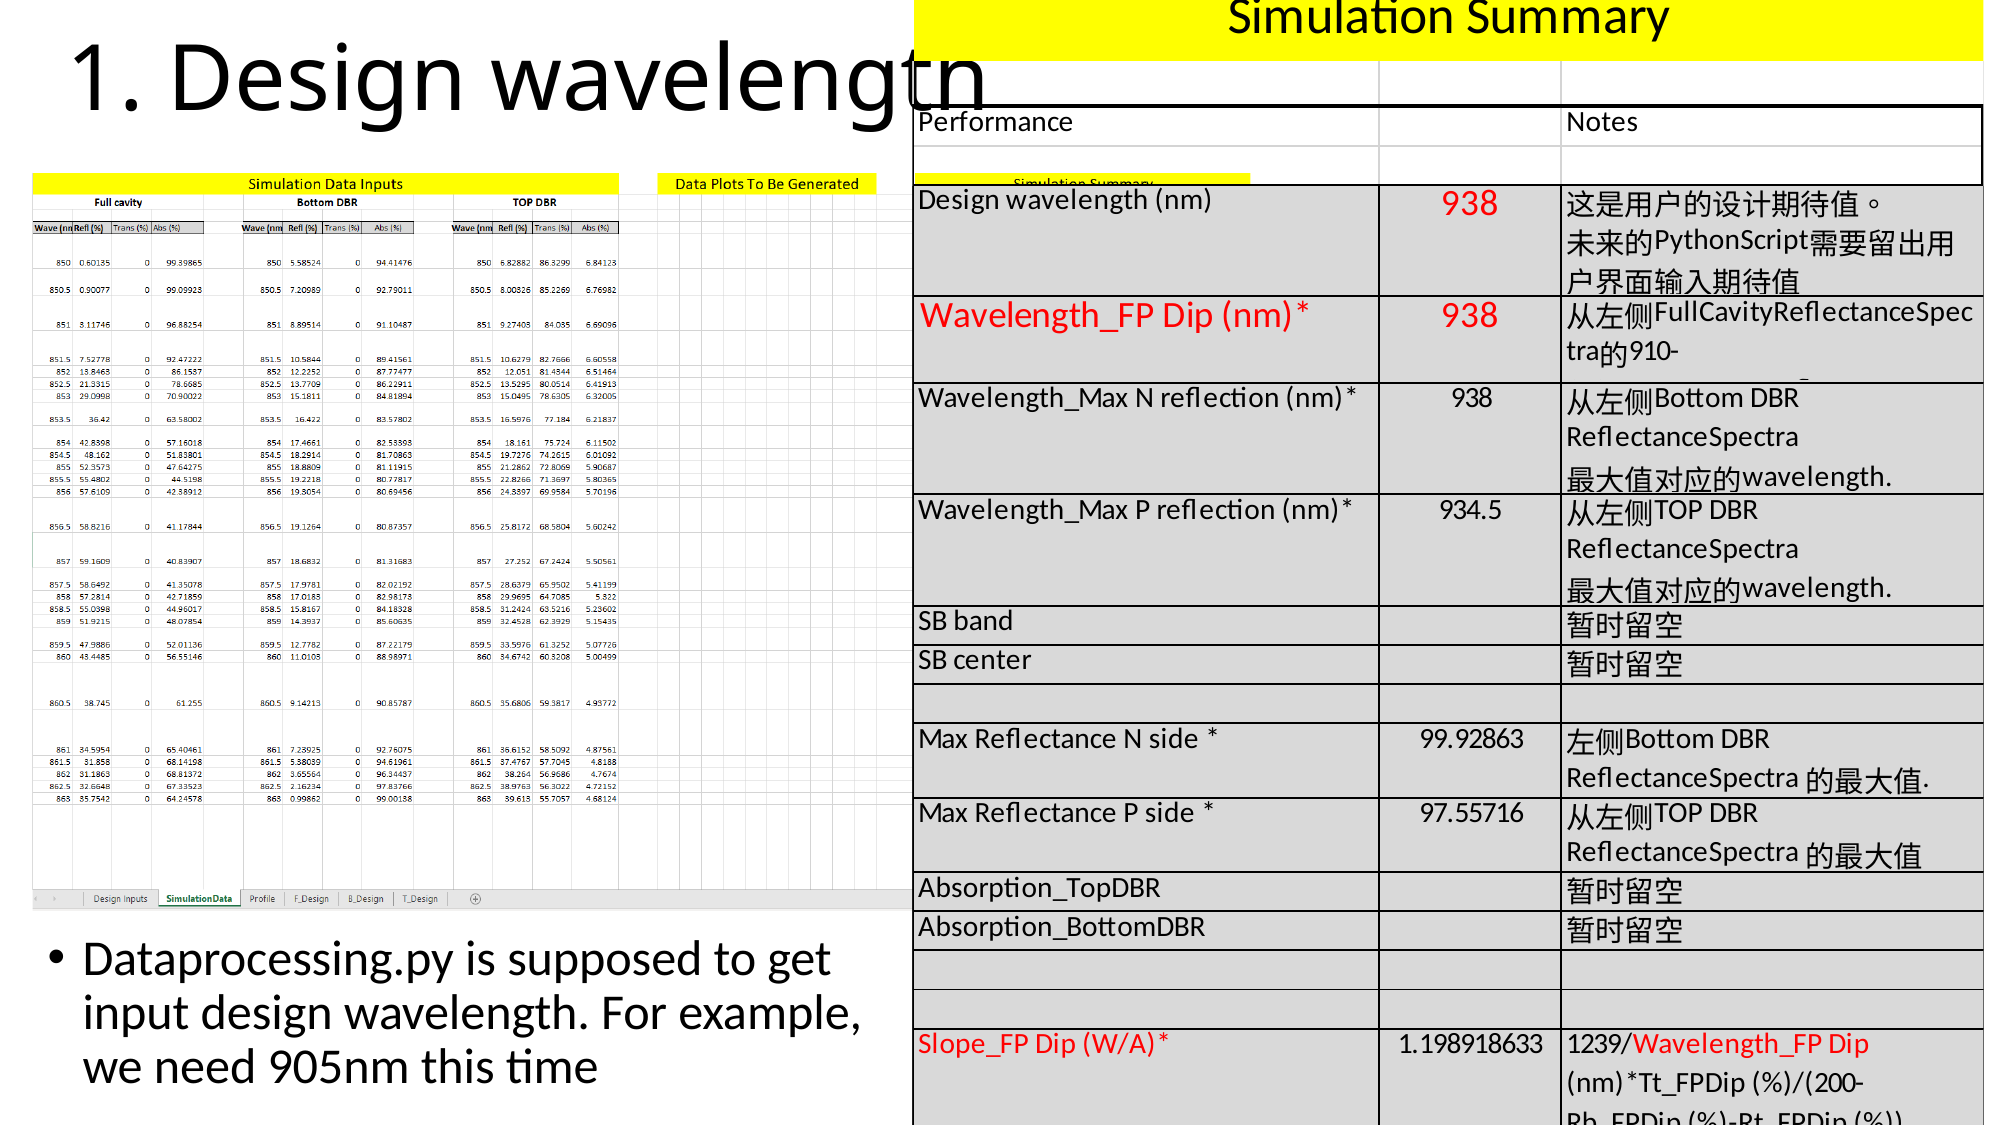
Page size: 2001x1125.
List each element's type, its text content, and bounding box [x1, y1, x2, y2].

title 1. Design wavelength [51, 18, 912, 143]
picture [32, 0, 1986, 1125]
list Dataprocessing.py is supposed to get input design wavelength. For example, we need 905nm this time [32, 924, 899, 1105]
